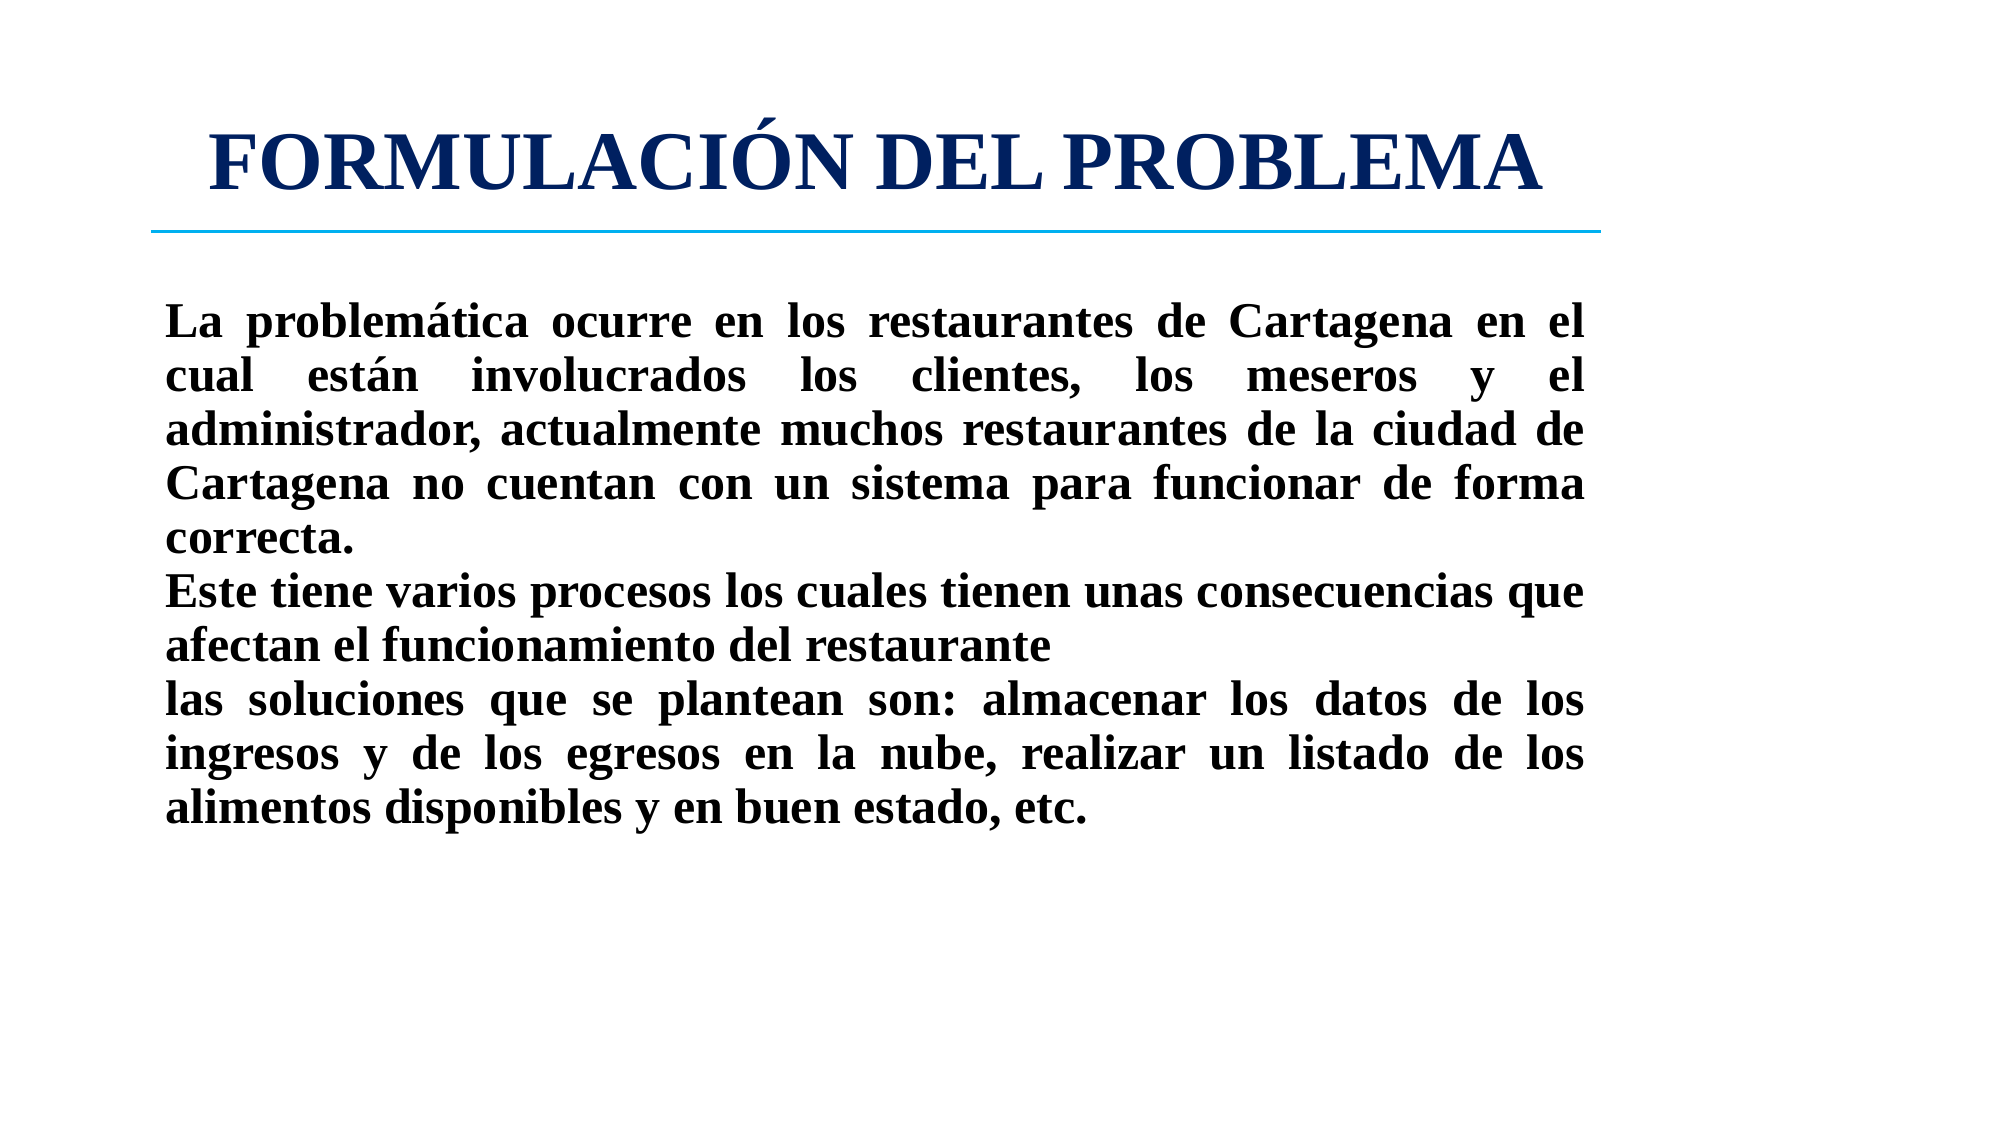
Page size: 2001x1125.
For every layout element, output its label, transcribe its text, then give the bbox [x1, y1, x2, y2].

subtitle La problemática ocurre en los restaurantes de Cartagena en el cual están involucrados los clientes, los meseros y el administrador, actualmente muchos restaurantes de la ciudad de Cartagena no cuentan con un sistema para funcionar de forma correcta. Este tiene varios procesos los cuales tienen unas consecuencias que afectan el funcionamiento del restaurante las soluciones que se plantean son: almacenar los datos de los ingresos y de los egresos en la nube, realizar un listado de los alimentos disponibles y en buen estado, etc. [150, 287, 1602, 1006]
title FORMULACIÓN DEL PROBLEMA [150, 94, 1602, 216]
